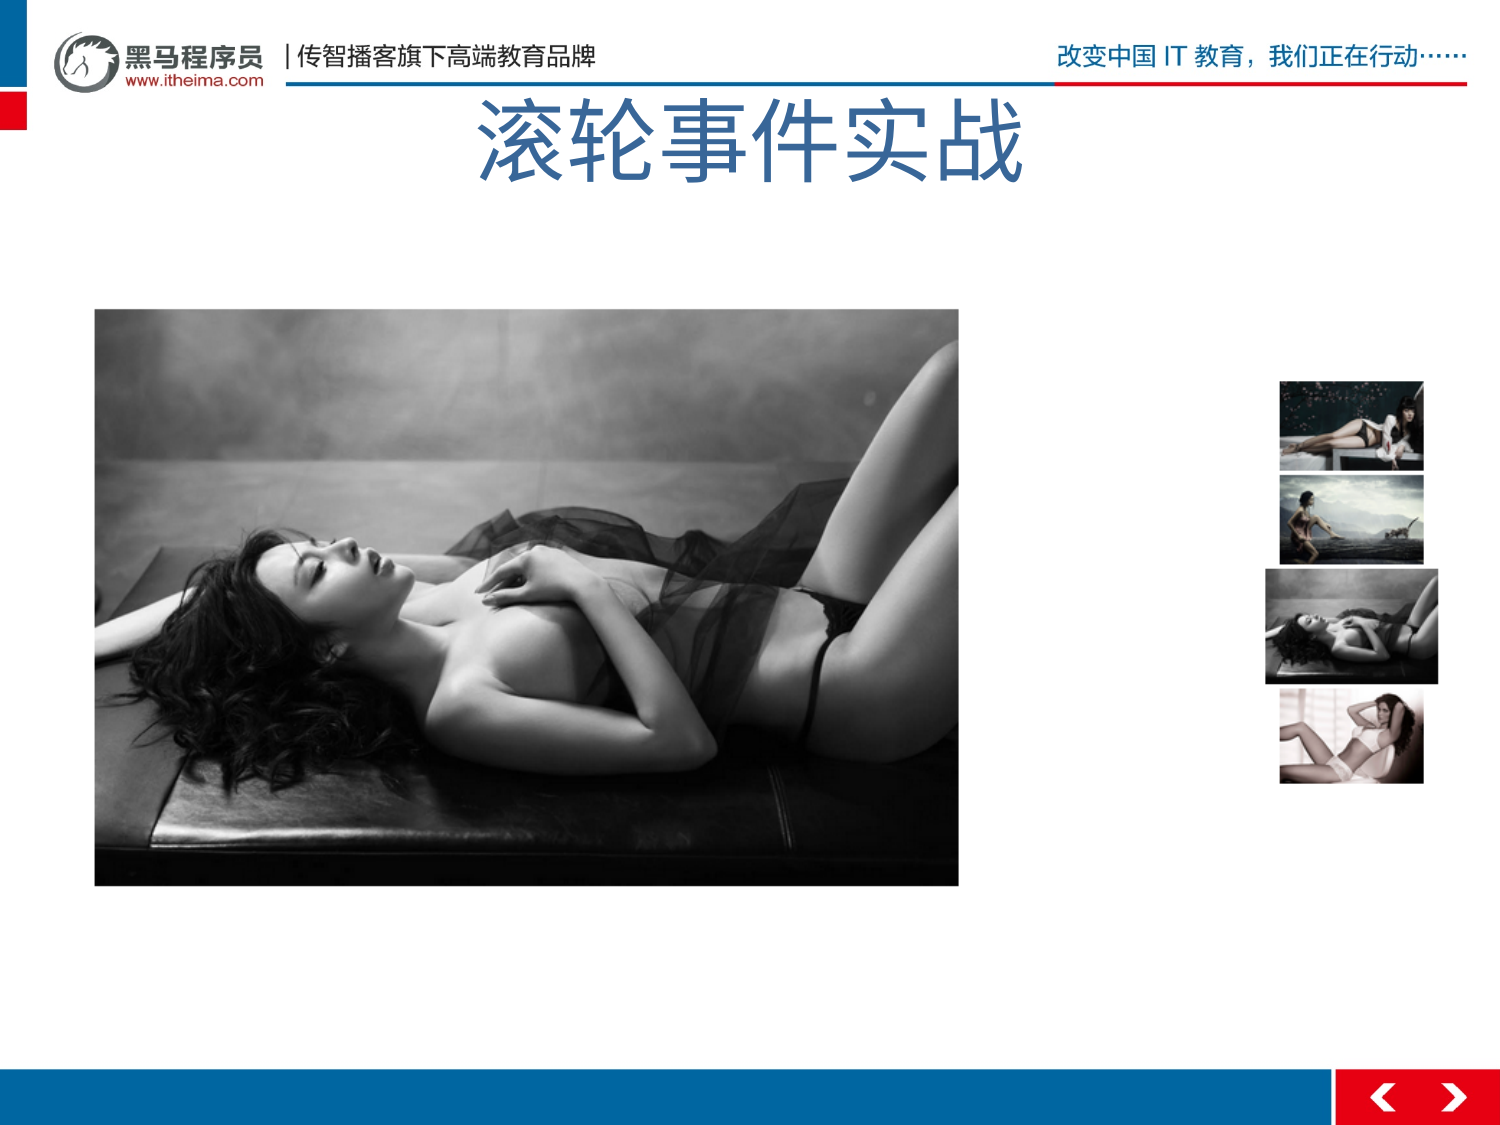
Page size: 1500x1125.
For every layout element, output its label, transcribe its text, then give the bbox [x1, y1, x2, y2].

picture [0, 0, 1500, 1125]
title 滚轮事件实战 [75, 45, 1425, 233]
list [7, 243, 1484, 970]
